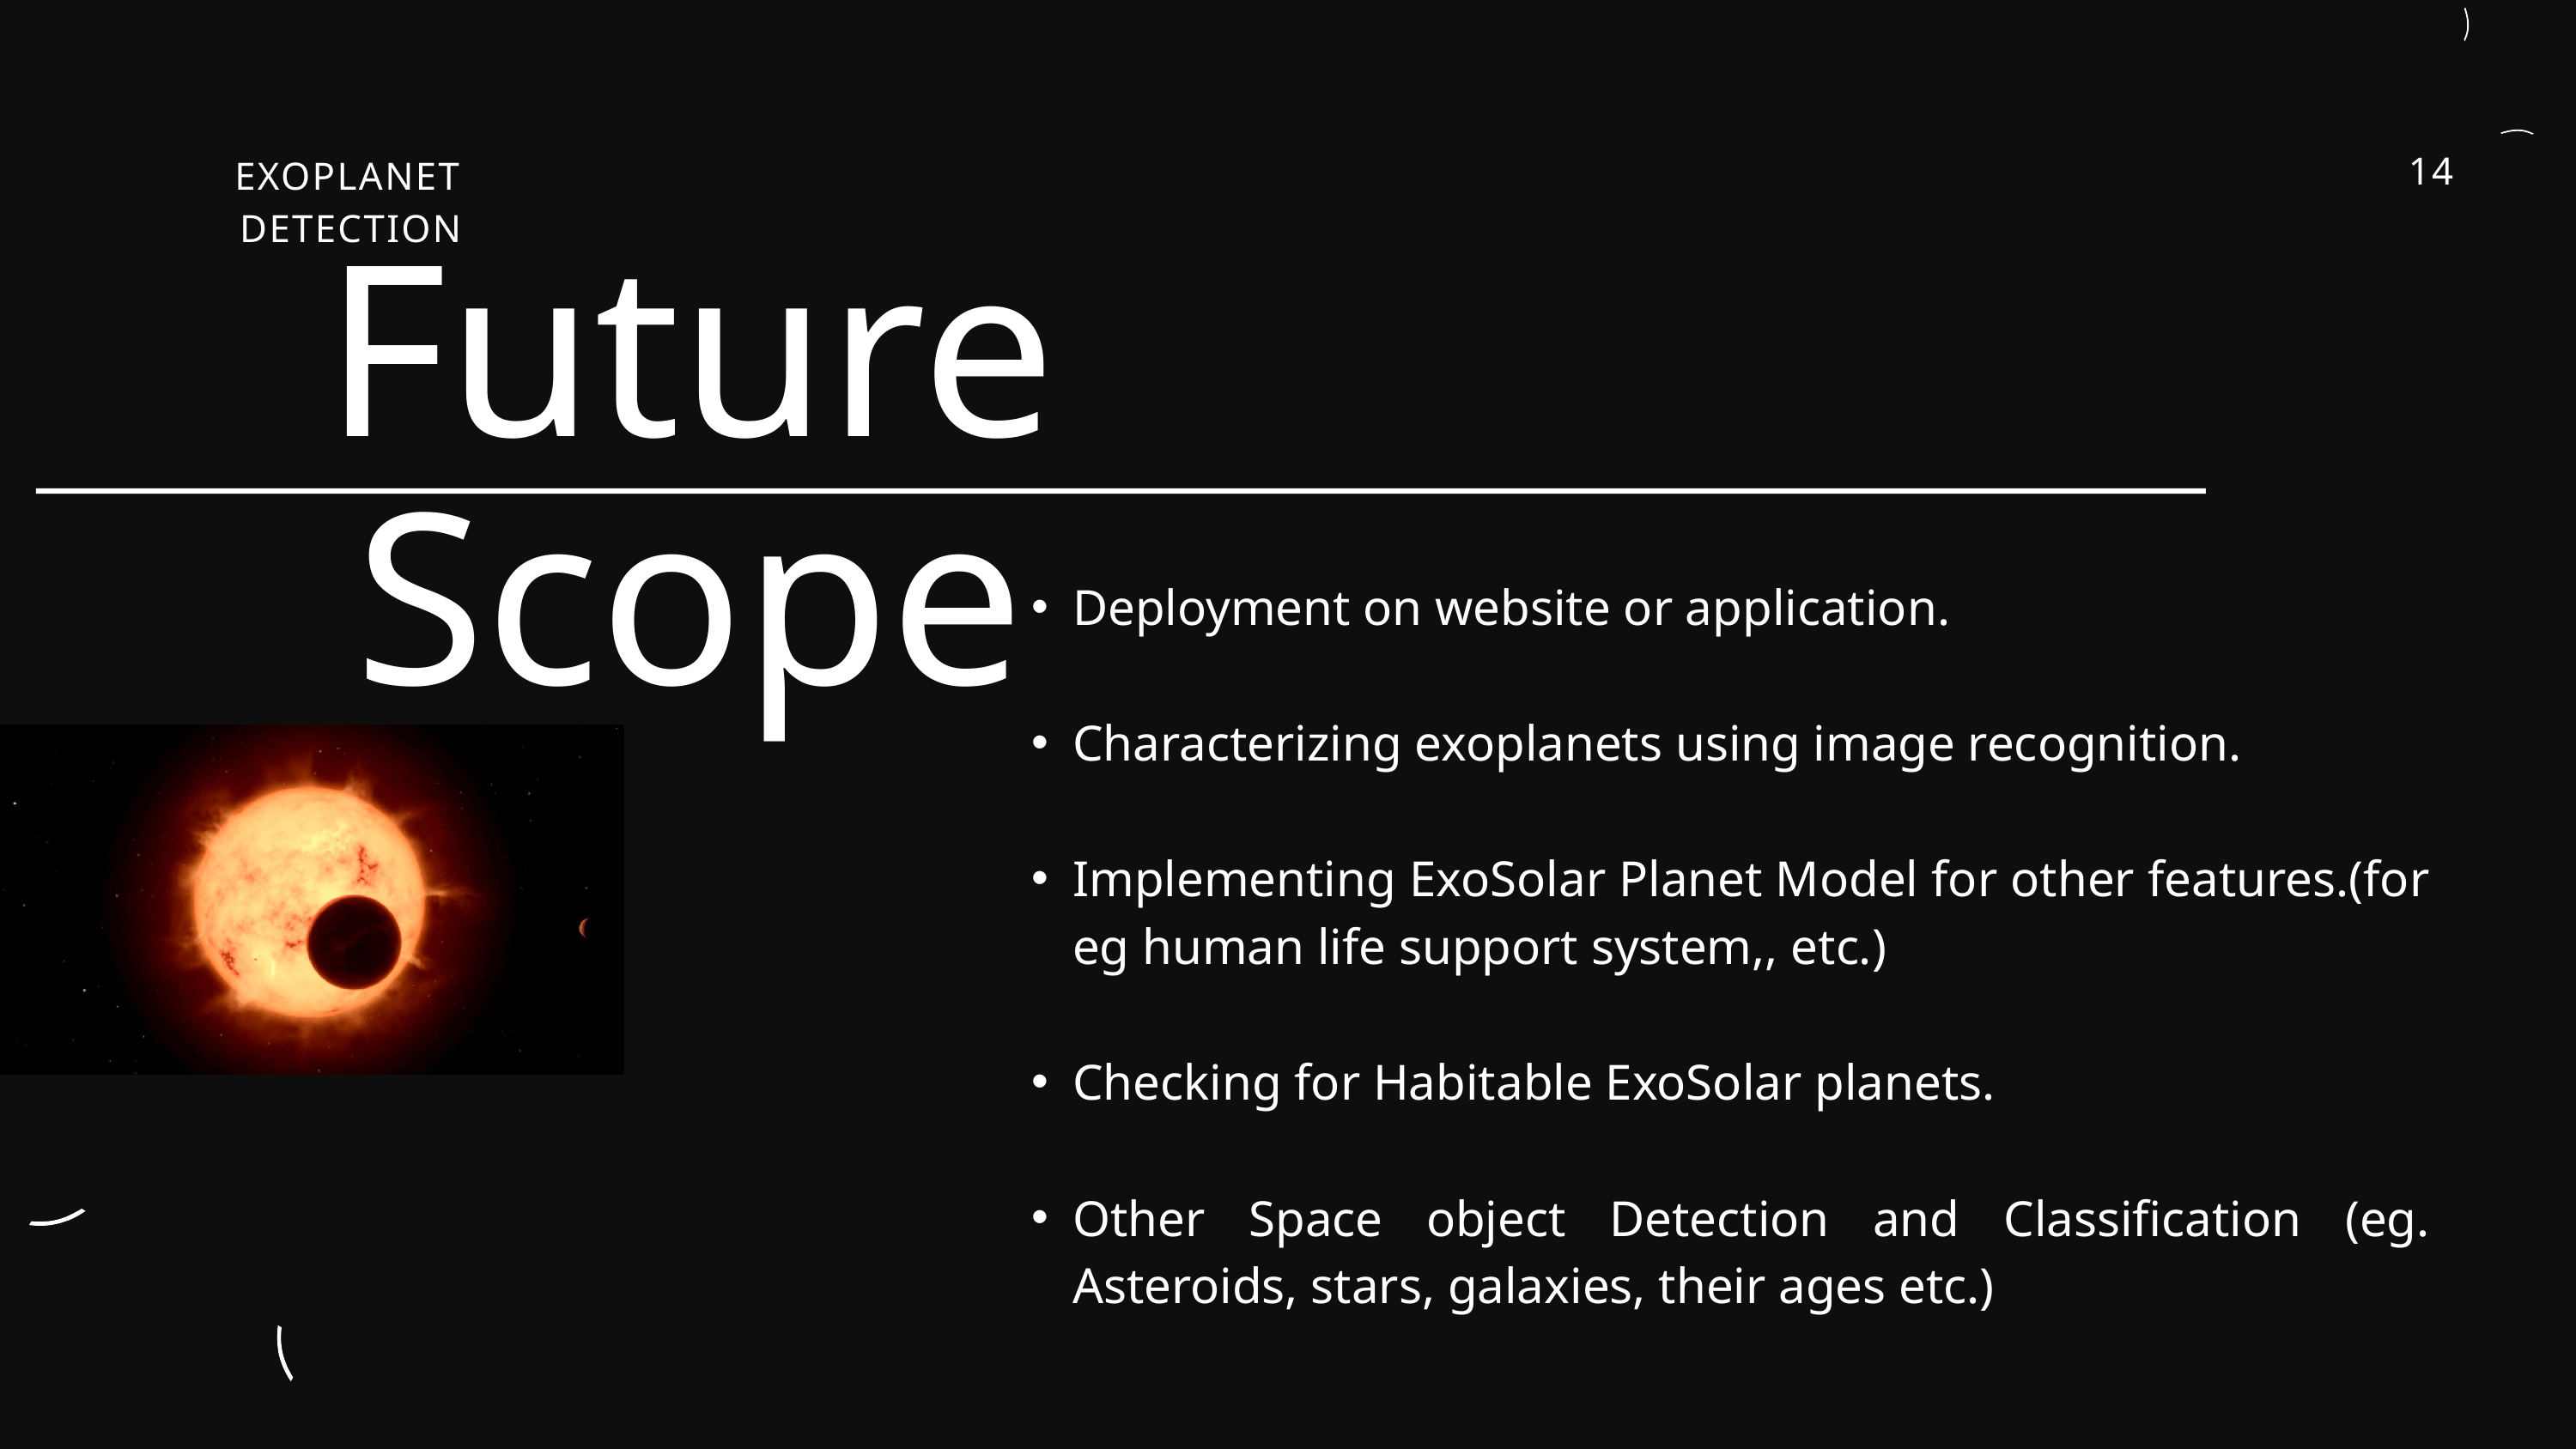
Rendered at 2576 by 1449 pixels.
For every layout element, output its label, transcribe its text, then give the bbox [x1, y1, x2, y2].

text_box Deployment on website or application. Characterizing exoplanets using image recognition. Implementing ExoSolar Planet Model for other features.(for eg human life support system,, etc.) Checking for Habitable ExoSolar planets. Other Space object Detection and Classification (eg. Asteroids, stars, galaxies, their ages etc.) [990, 567, 2432, 1382]
text_box Future Scope [35, 236, 1344, 490]
text_box [2453, 0, 2576, 145]
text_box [0, 724, 625, 1076]
text_box 14 [1662, 140, 2454, 193]
text_box [0, 1190, 313, 1449]
text_box Future Scope [35, 491, 1344, 732]
text_box EXOPLANET DETECTION [35, 144, 462, 251]
